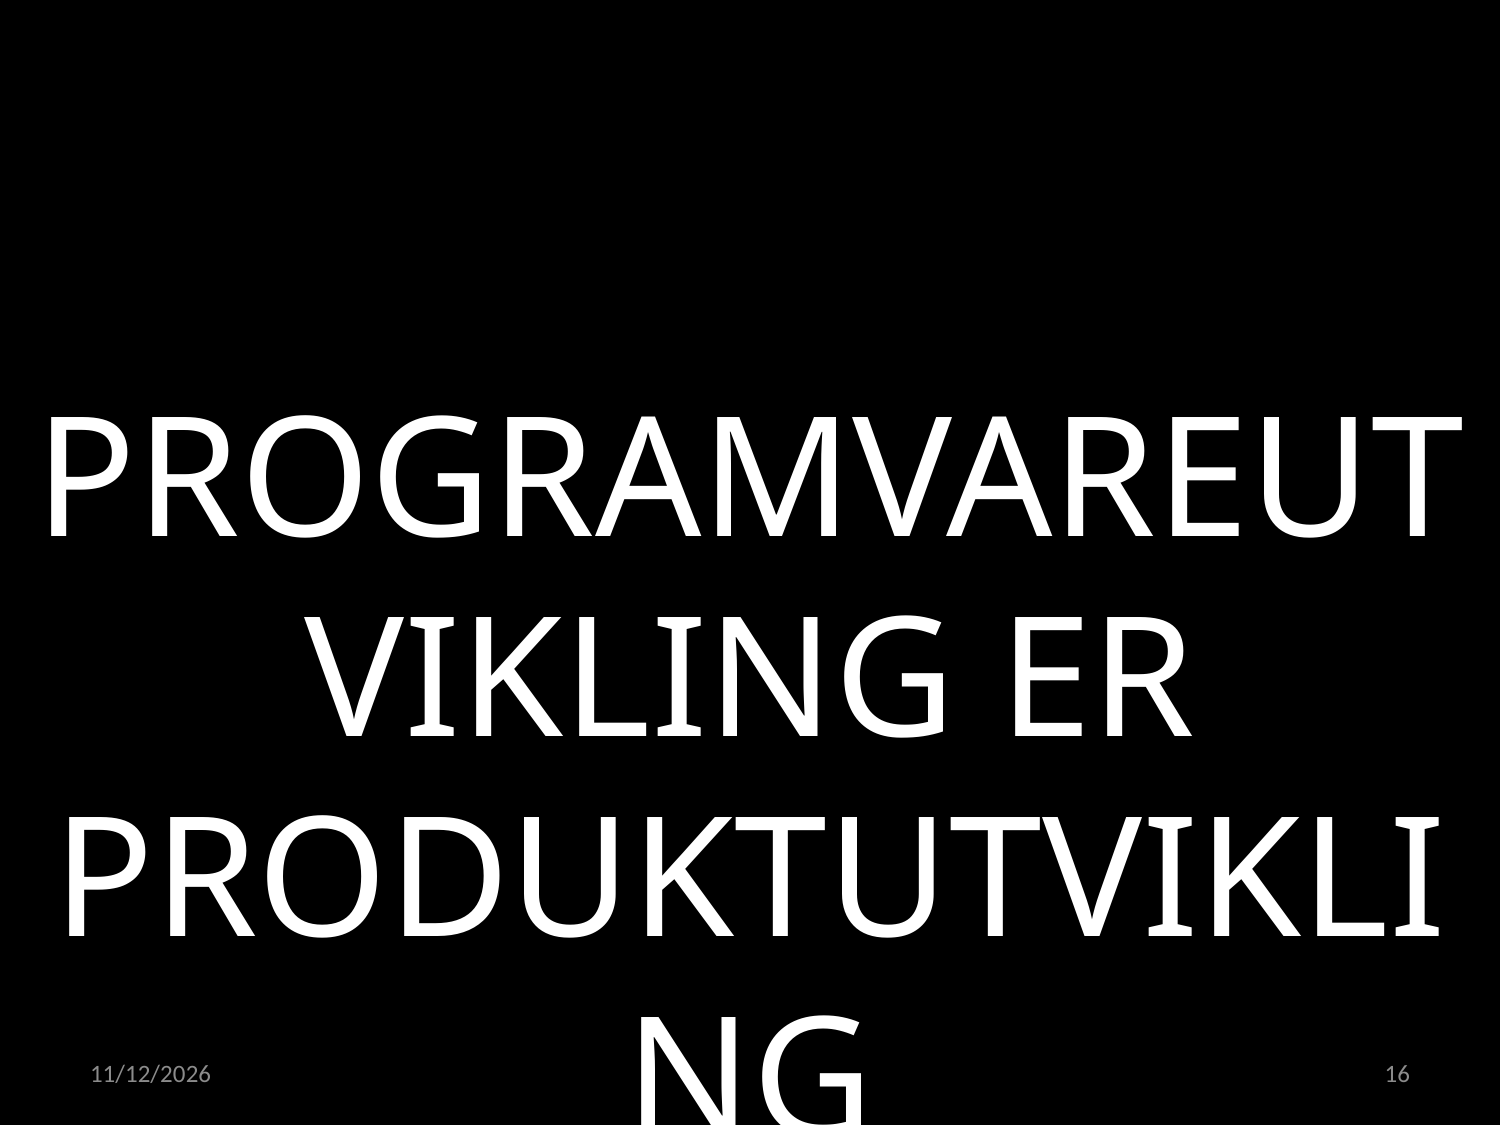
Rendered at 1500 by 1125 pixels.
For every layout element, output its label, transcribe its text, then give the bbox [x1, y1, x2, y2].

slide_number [75, 1042, 425, 1103]
slide_number 16 [1074, 1042, 1425, 1103]
text_box PROGRAMVAREUTVIKLING ER PRODUKTUTVIKLING [0, 361, 1500, 464]
